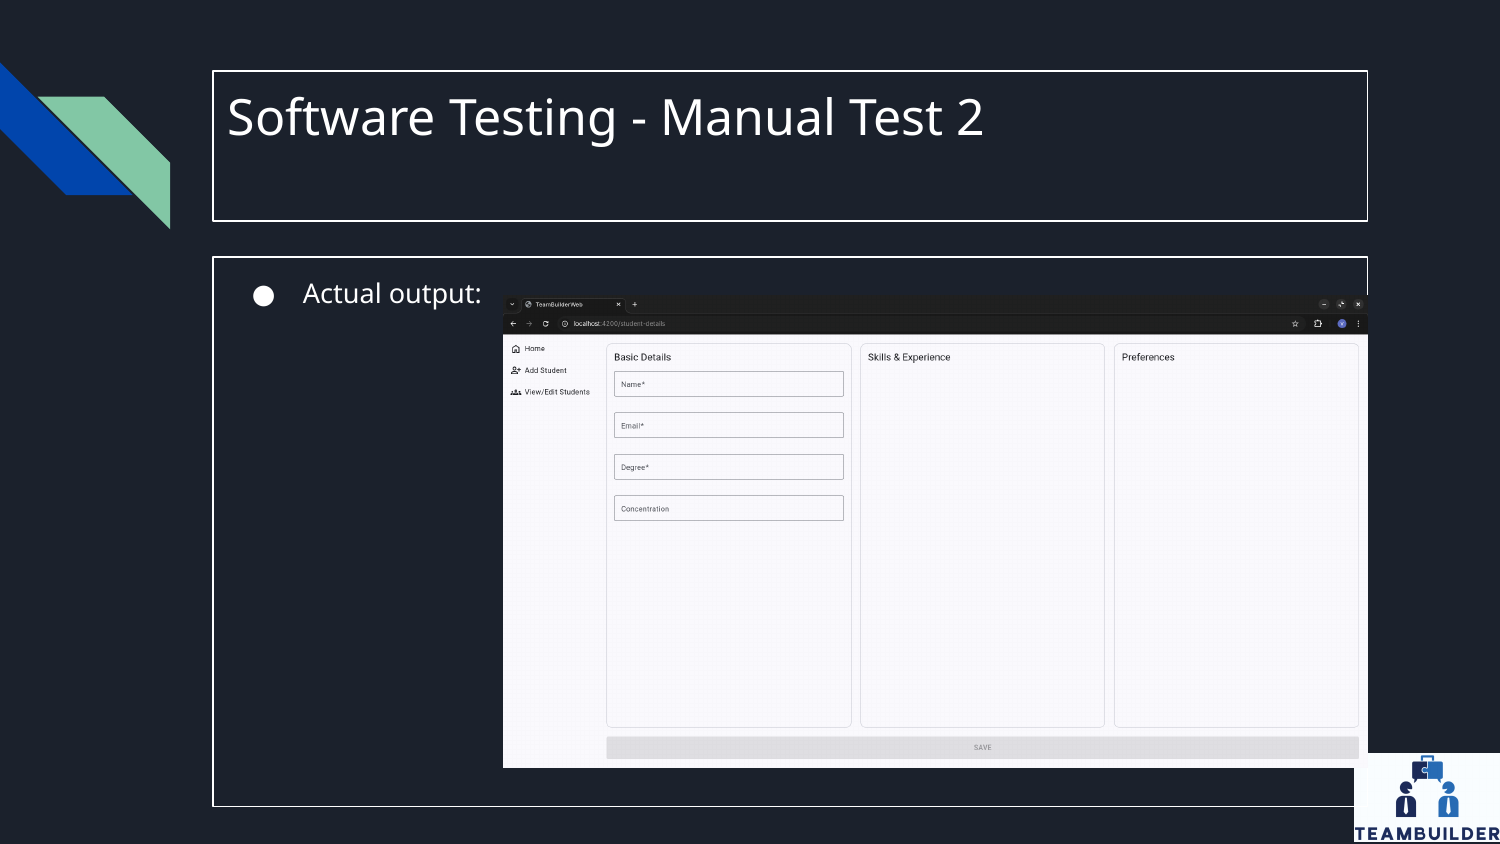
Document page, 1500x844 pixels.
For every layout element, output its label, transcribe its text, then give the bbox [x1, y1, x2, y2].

list Actual output: [212, 256, 1368, 807]
picture [503, 295, 1500, 842]
title Software Testing - Manual Test 2 [212, 70, 1368, 222]
